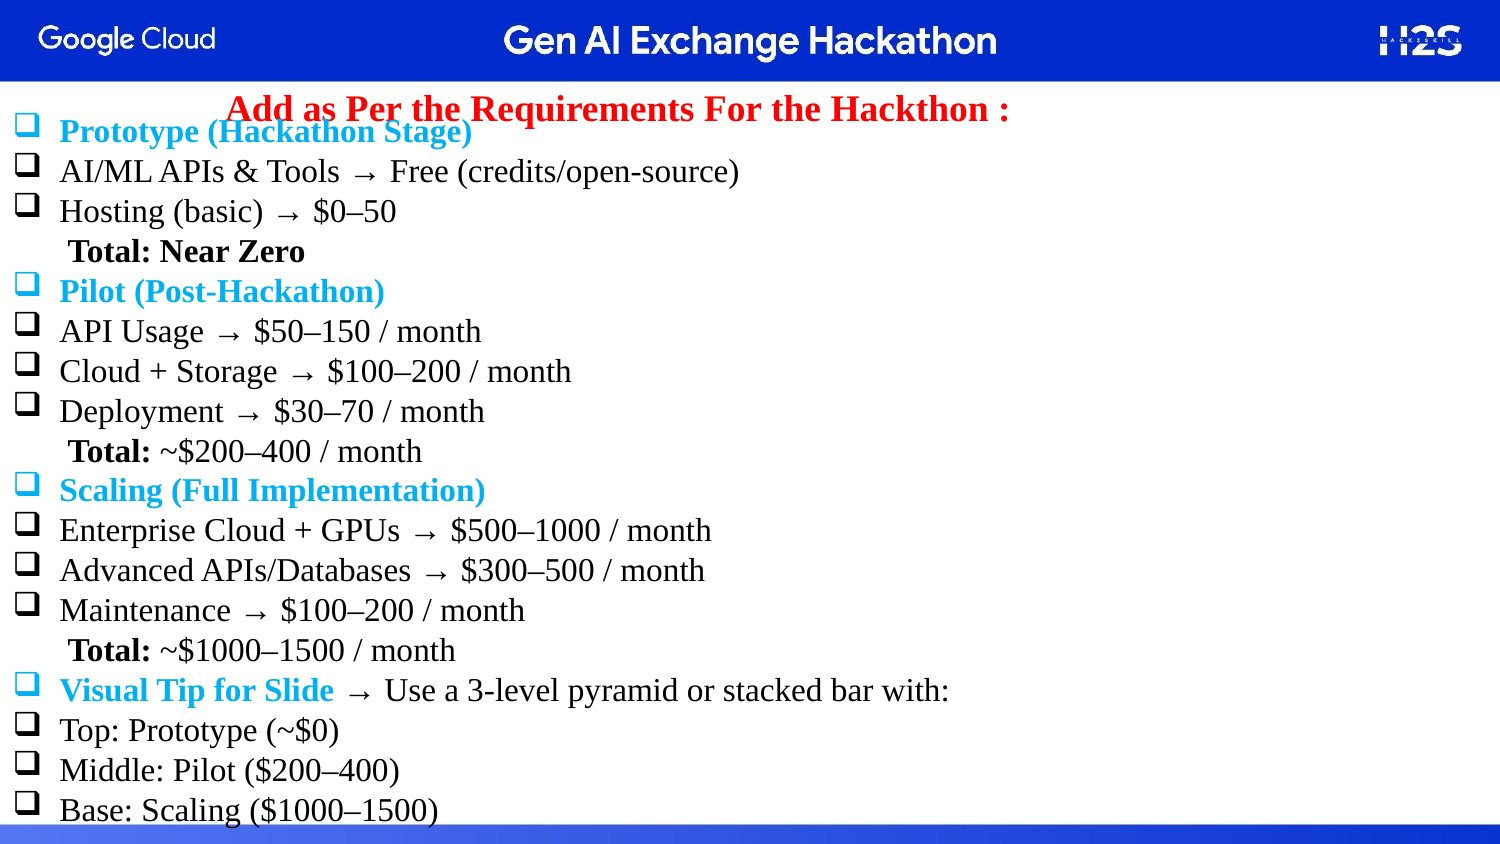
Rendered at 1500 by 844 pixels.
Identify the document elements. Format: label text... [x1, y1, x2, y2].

picture [0, 0, 1500, 844]
list Prototype (Hackathon Stage) AI/ML APIs & Tools → Free (credits/open-source) Hosting (basic) → $0–50 Total: Near Zero Pilot (Post-Hackathon) API Usage → $50–150 / month Cloud + Storage → $100–200 / month Deployment → $30–70 / month Total: ~$200–400 / month Scaling (Full Implementation) Enterprise Cloud + GPUs → $500–1000 / month Advanced APIs/Databases → $300–500 / month Maintenance → $100–200 / month Total: ~$1000–1500 / month Visual Tip for Slide → Use a 3-level pyramid or stacked bar with: Top: Prototype (~$0) Middle: Pilot ($200–400) Base: Scaling ($1000–1500) [12, 109, 1500, 844]
title Add as Per the Requirements For the Hackthon : [225, 84, 1425, 109]
